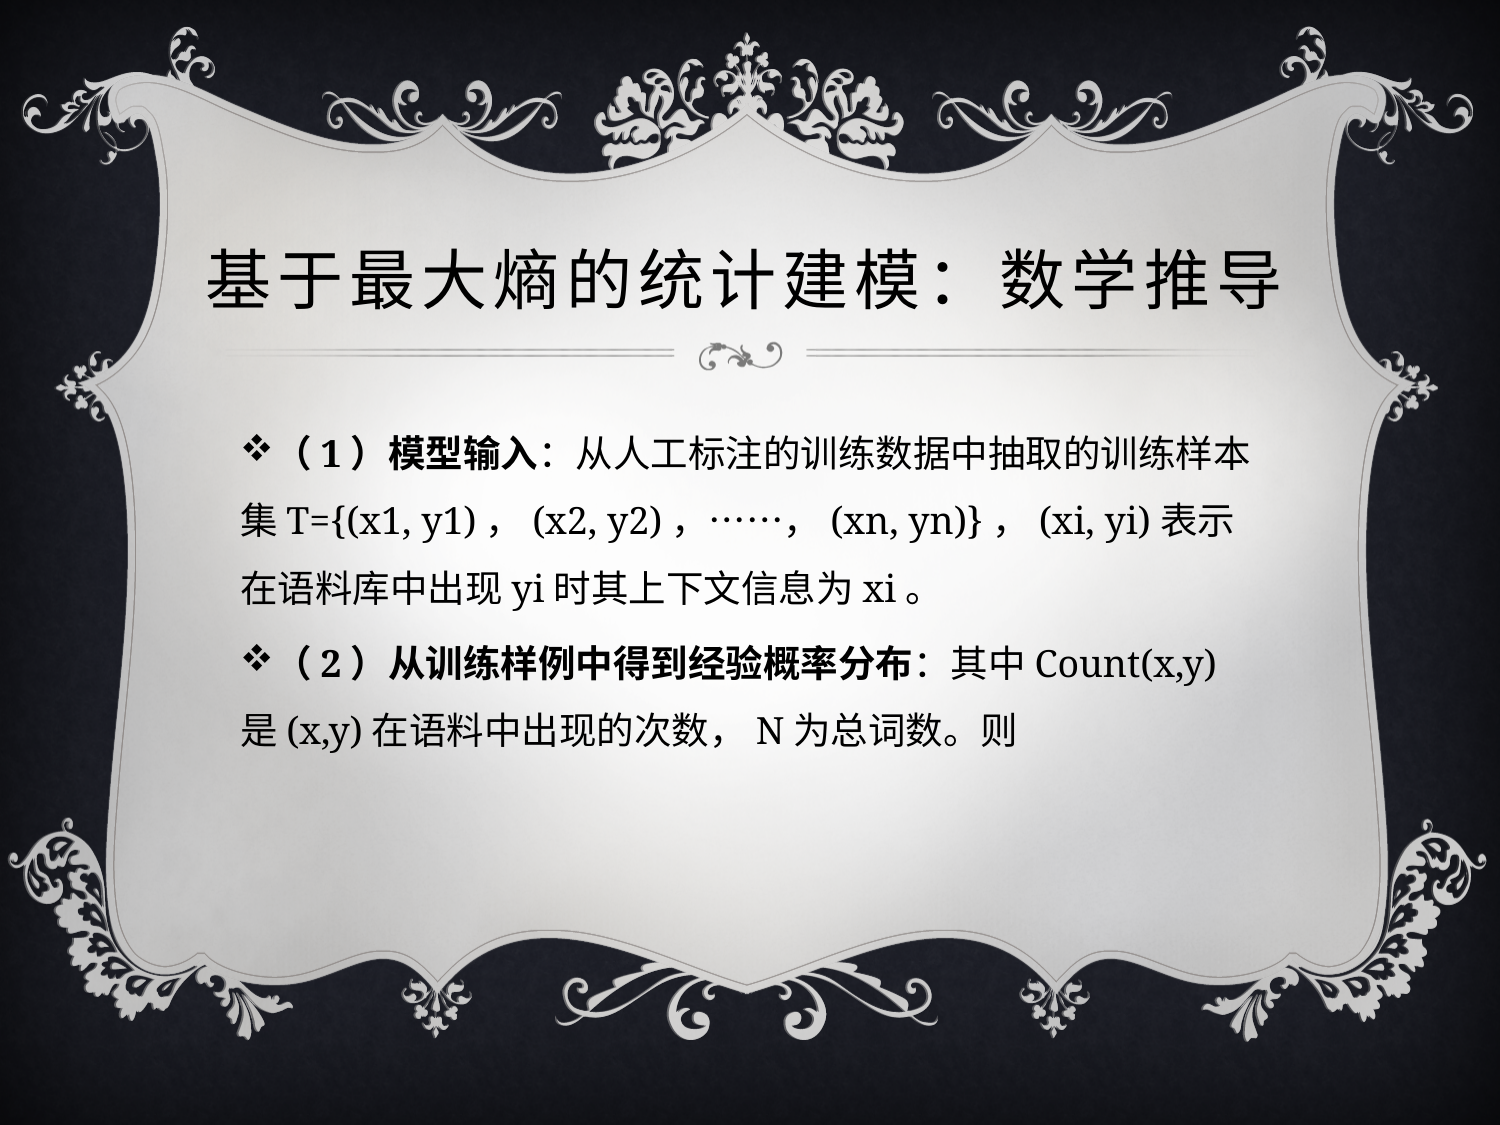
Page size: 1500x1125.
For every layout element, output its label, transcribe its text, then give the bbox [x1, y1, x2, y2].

title 基于最大熵的统计建模：数学推导 [171, 212, 1317, 325]
picture [0, 0, 1500, 265]
picture [0, 419, 1500, 1125]
